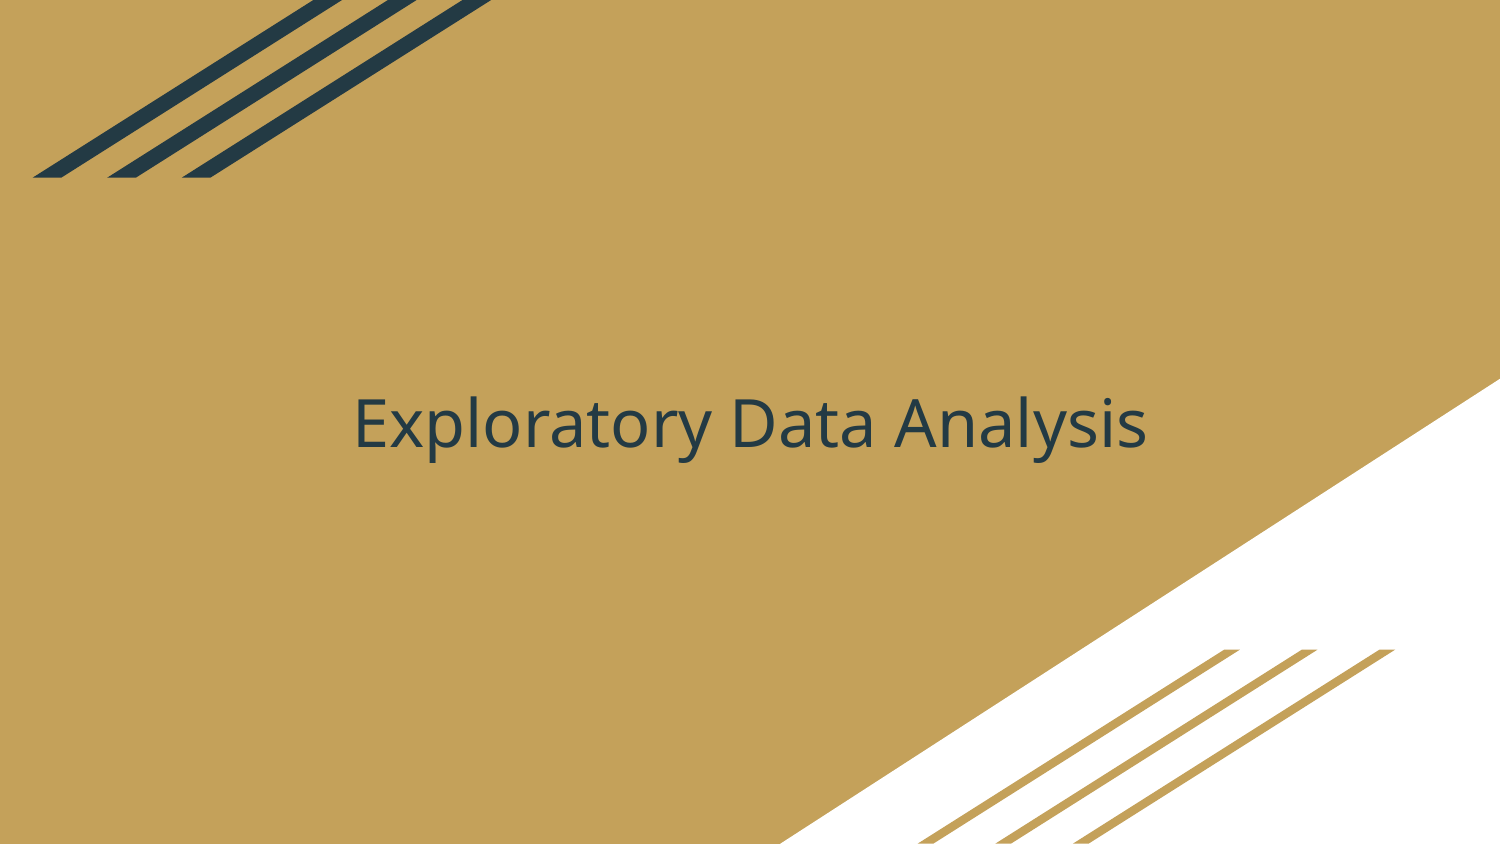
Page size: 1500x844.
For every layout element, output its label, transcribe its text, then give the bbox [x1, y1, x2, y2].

title Exploratory Data Analysis [309, 286, 1192, 557]
